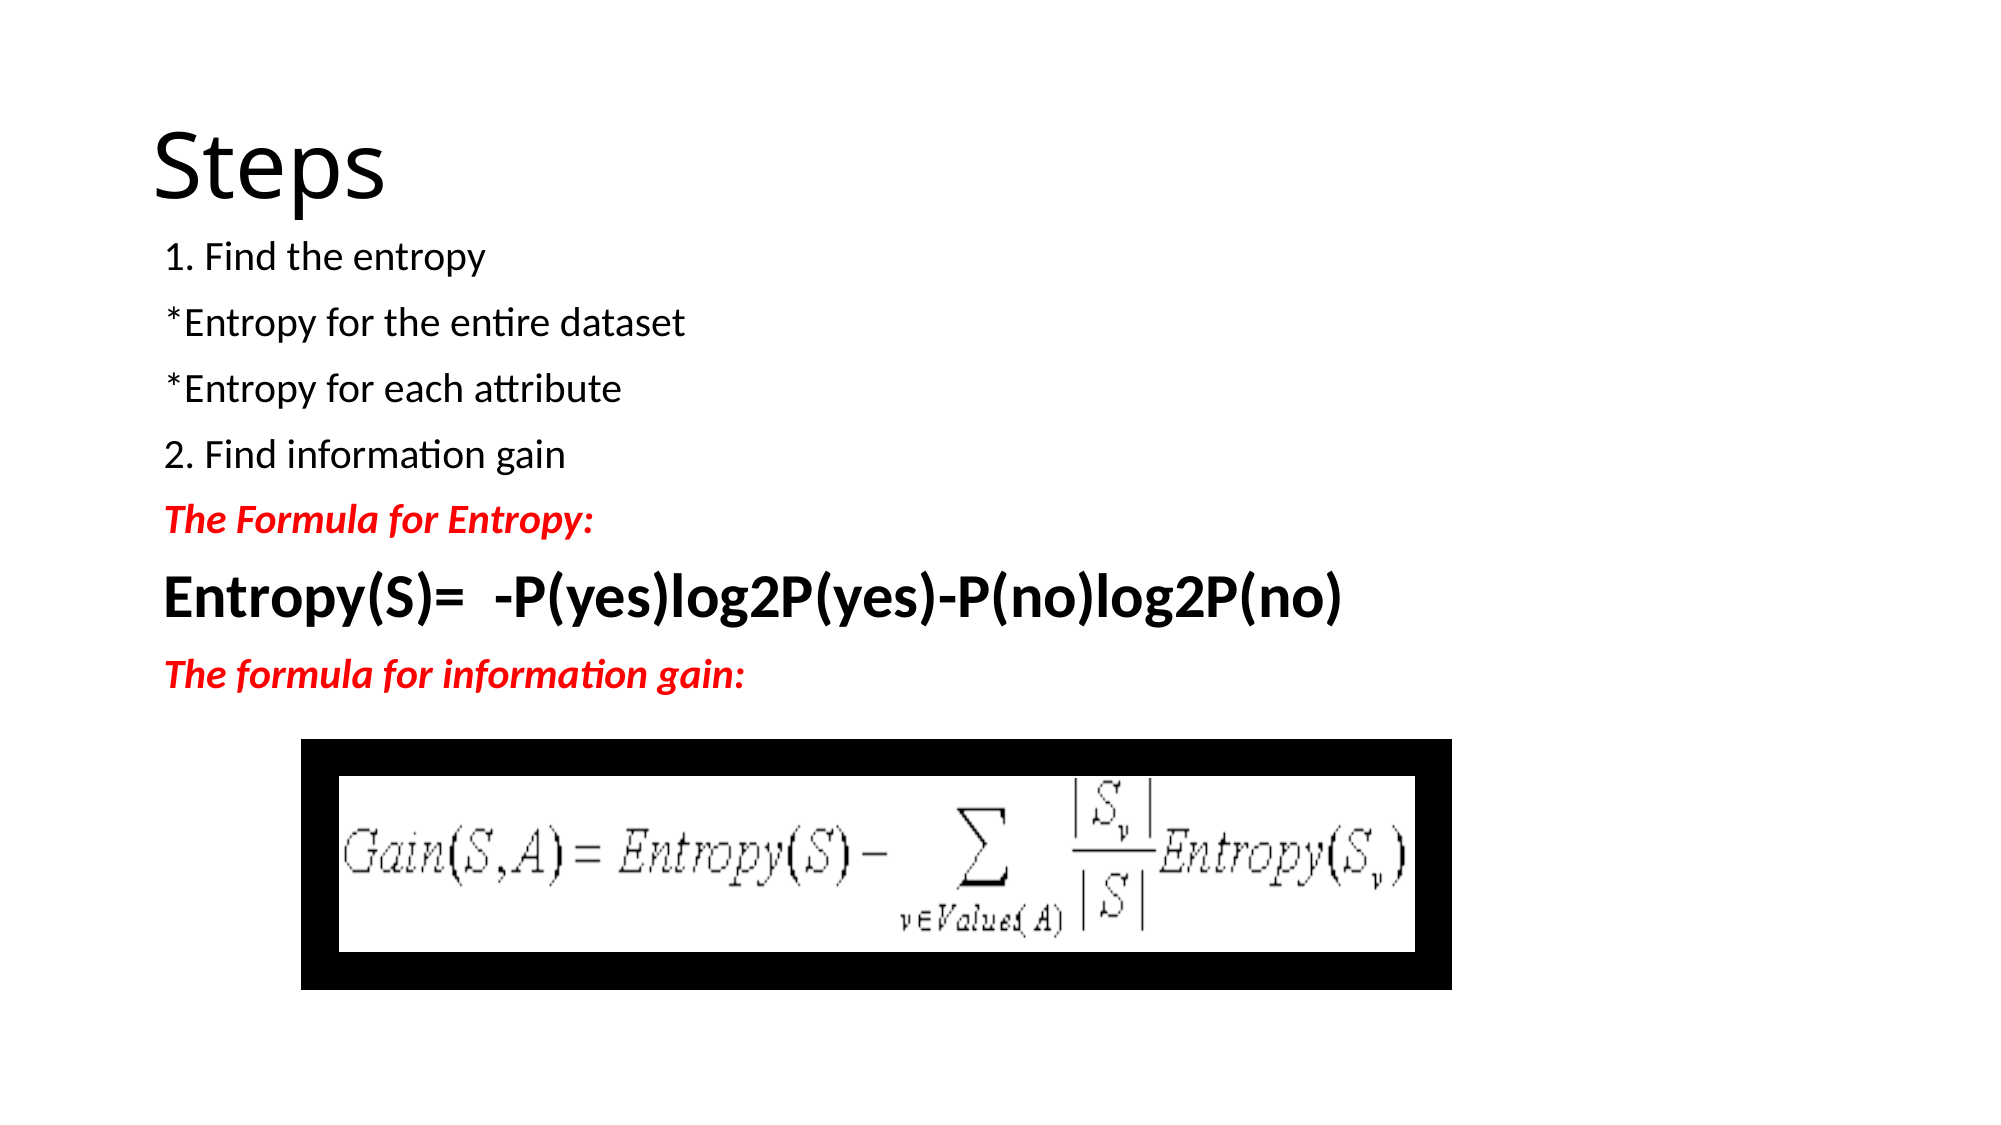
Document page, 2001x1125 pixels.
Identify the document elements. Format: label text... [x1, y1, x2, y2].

picture [338, 776, 1415, 953]
list 1. Find the entropy *Entropy for the entire dataset *Entropy for each attribute 2. Find information gain The Formula for Entropy: Entropy(S)= -P(yes)log2P(yes)-P(no)log2P(no) The formula for information gain: [148, 226, 1874, 941]
title Steps [137, 59, 1863, 278]
